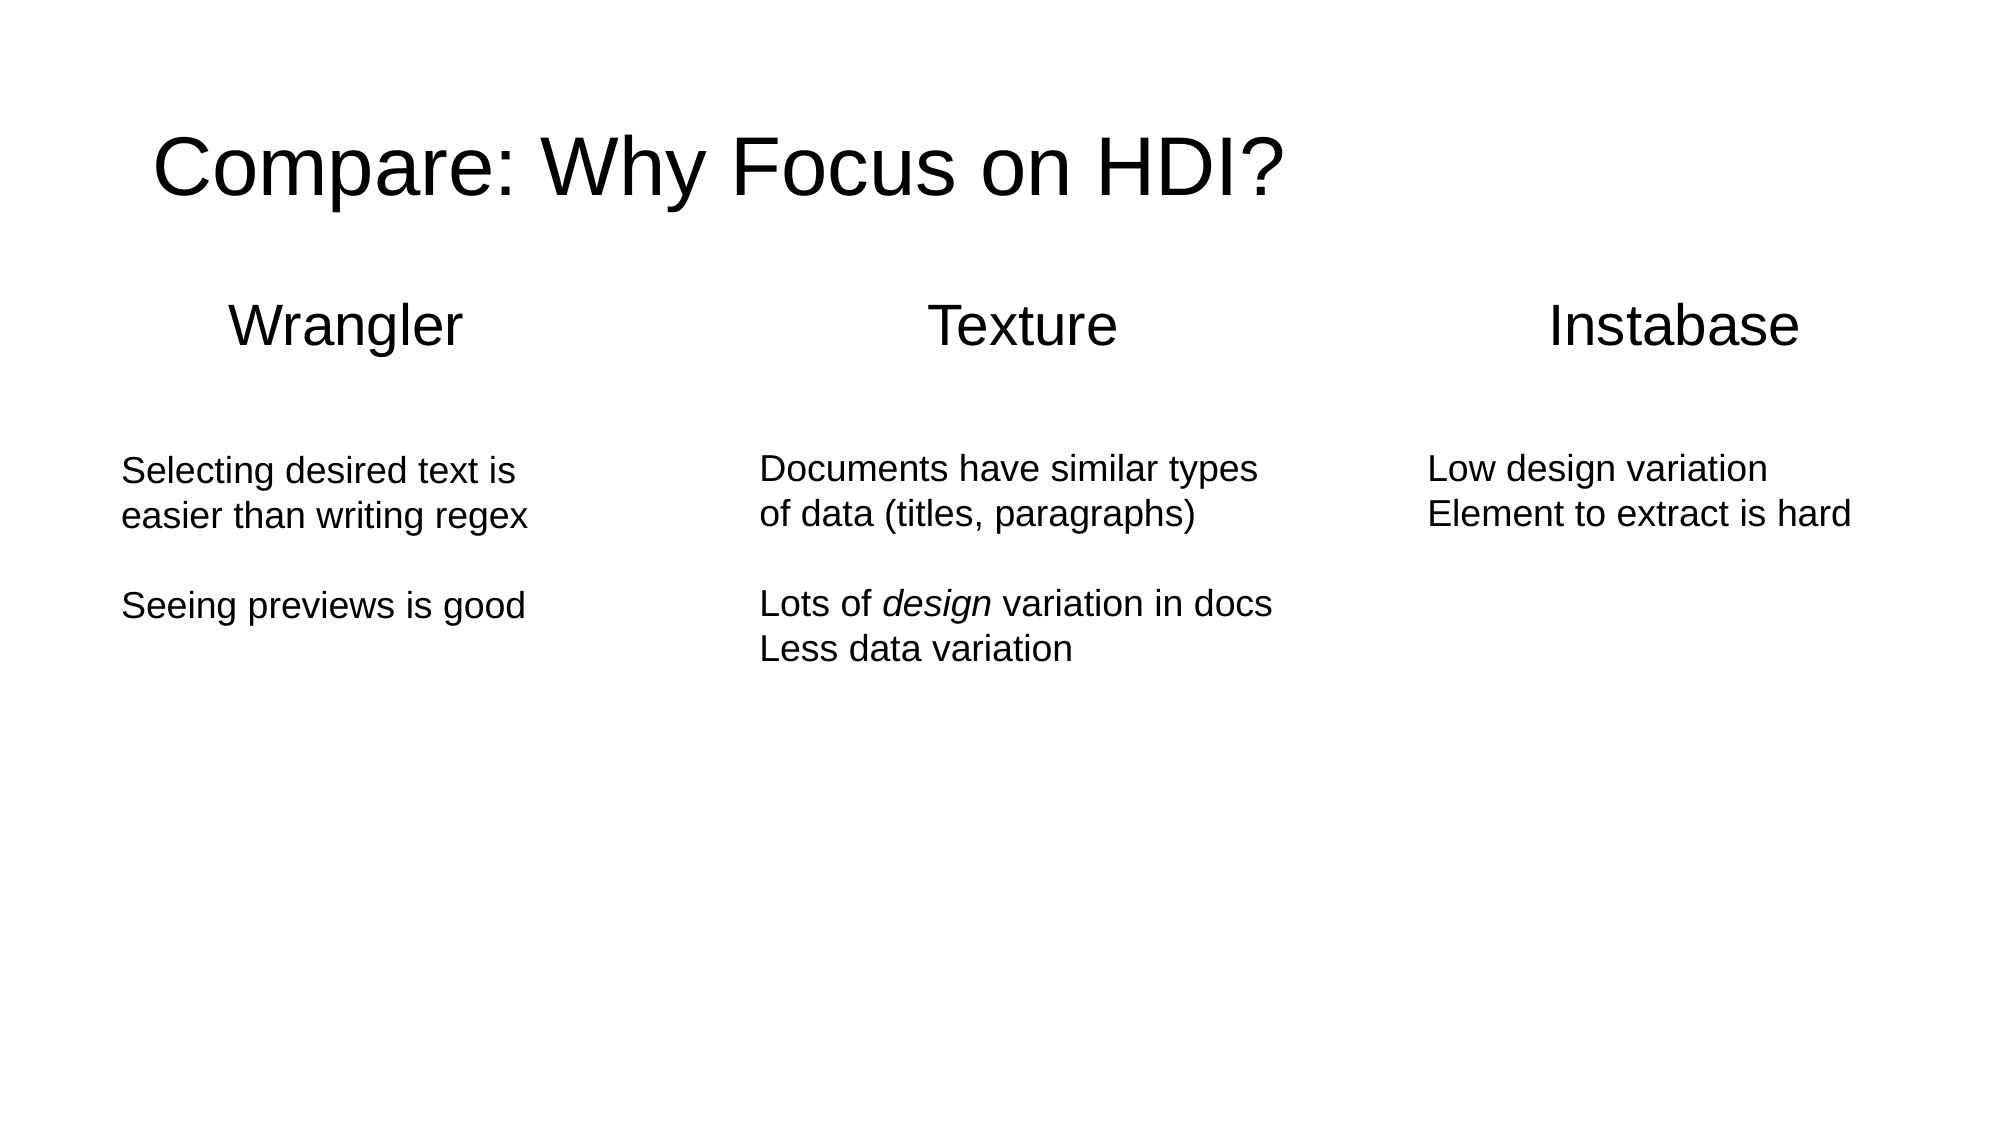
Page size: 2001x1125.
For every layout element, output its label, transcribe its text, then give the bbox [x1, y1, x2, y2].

text_box Wrangler [213, 279, 480, 365]
text_box Selecting desired text is easier than writing regex Seeing previews is good [106, 438, 605, 679]
text_box Documents have similar types of data (titles, paragraphs) Lots of design variation in docs Less data variation [744, 436, 1303, 677]
text_box Low design variation Element to extract is hard [1412, 436, 1938, 542]
title Compare: Why Focus on HDI? [137, 59, 1863, 278]
text_box Texture [912, 279, 1135, 365]
text_box Instabase [1533, 279, 1817, 365]
